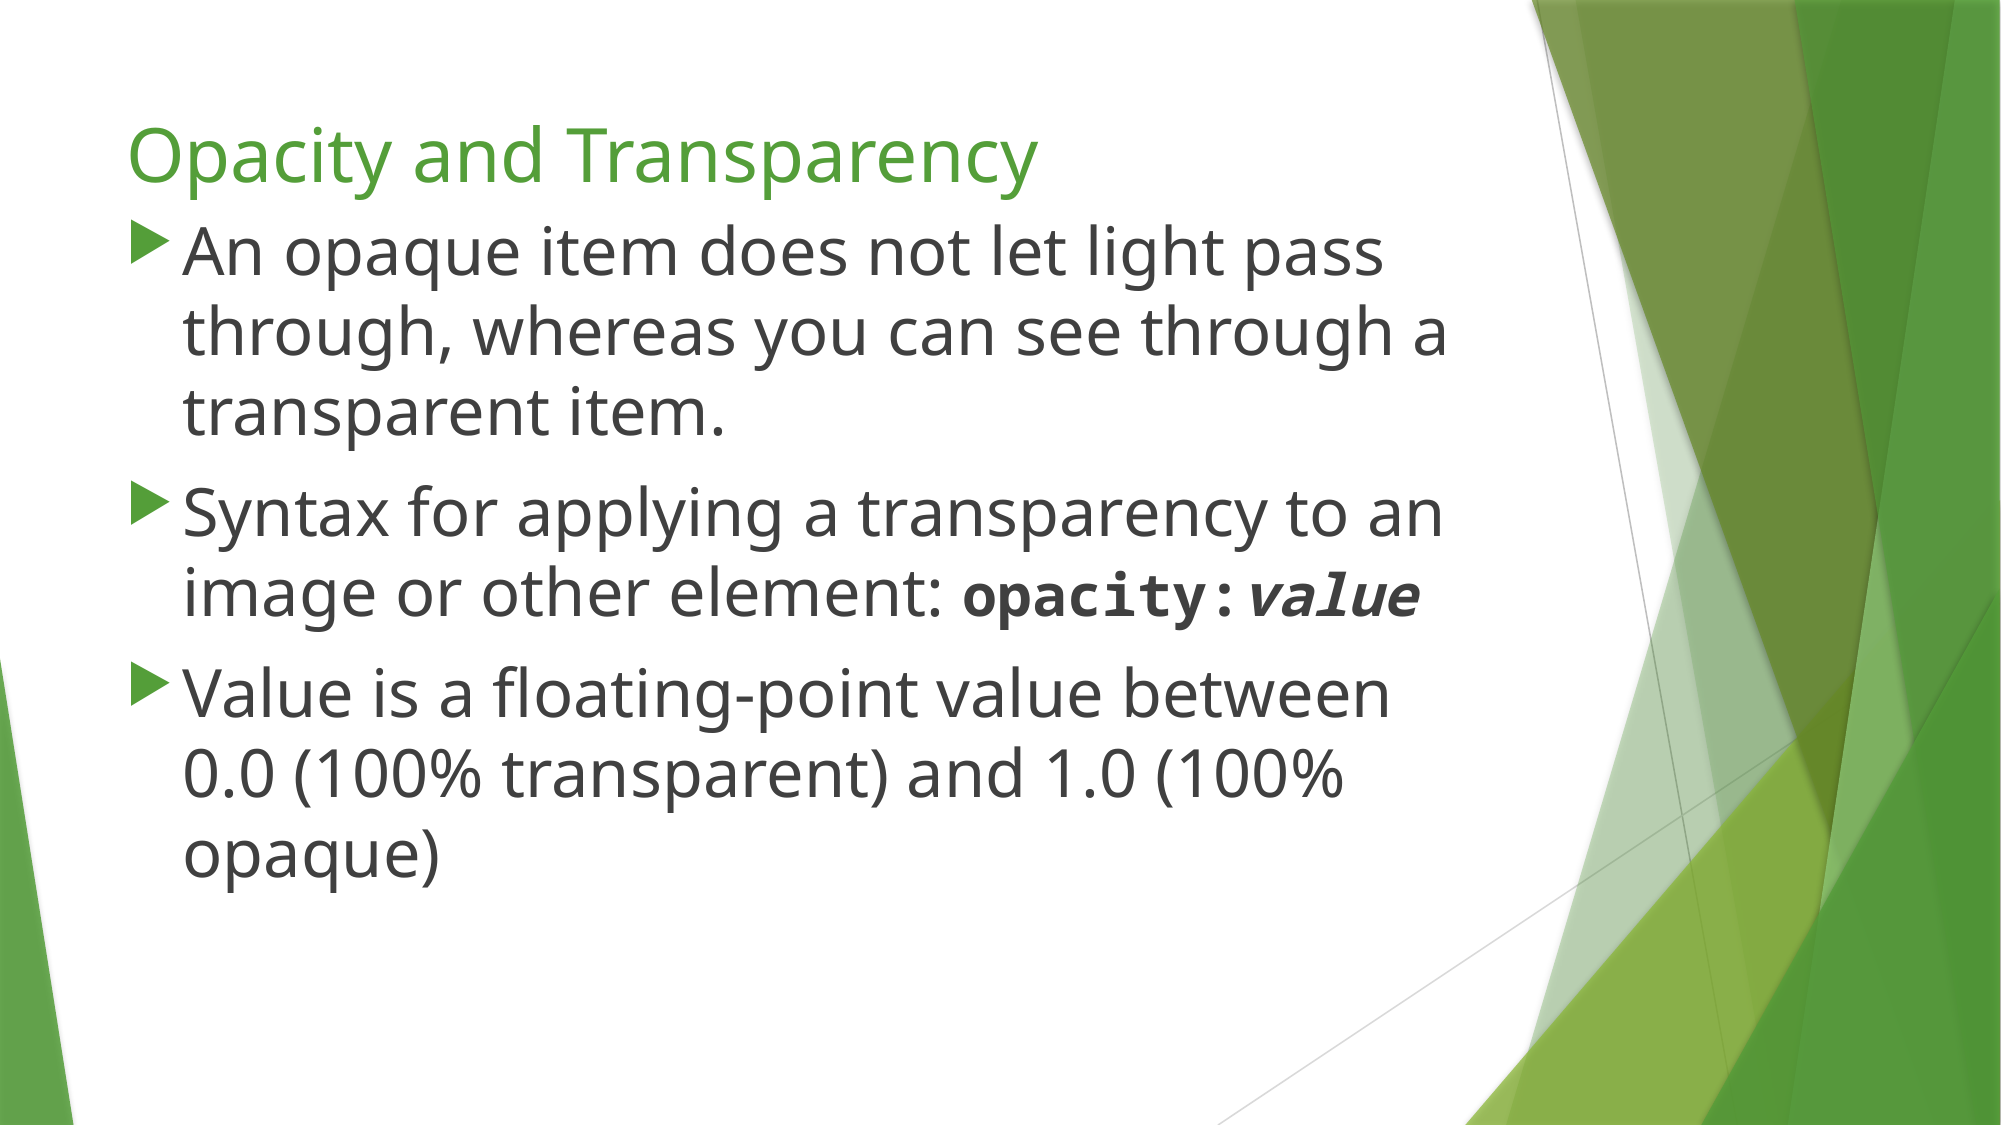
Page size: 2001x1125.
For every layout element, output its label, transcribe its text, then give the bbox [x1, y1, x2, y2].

list An opaque item does not let light pass through, whereas you can see through a transparent item. Syntax for applying a transparency to an image or other element: opacity:value Value is a floating-point value between 0.0 (100% transparent) and 1.0 (100% opaque) [111, 201, 1503, 1073]
title Opacity and Transparency [111, 99, 1522, 317]
